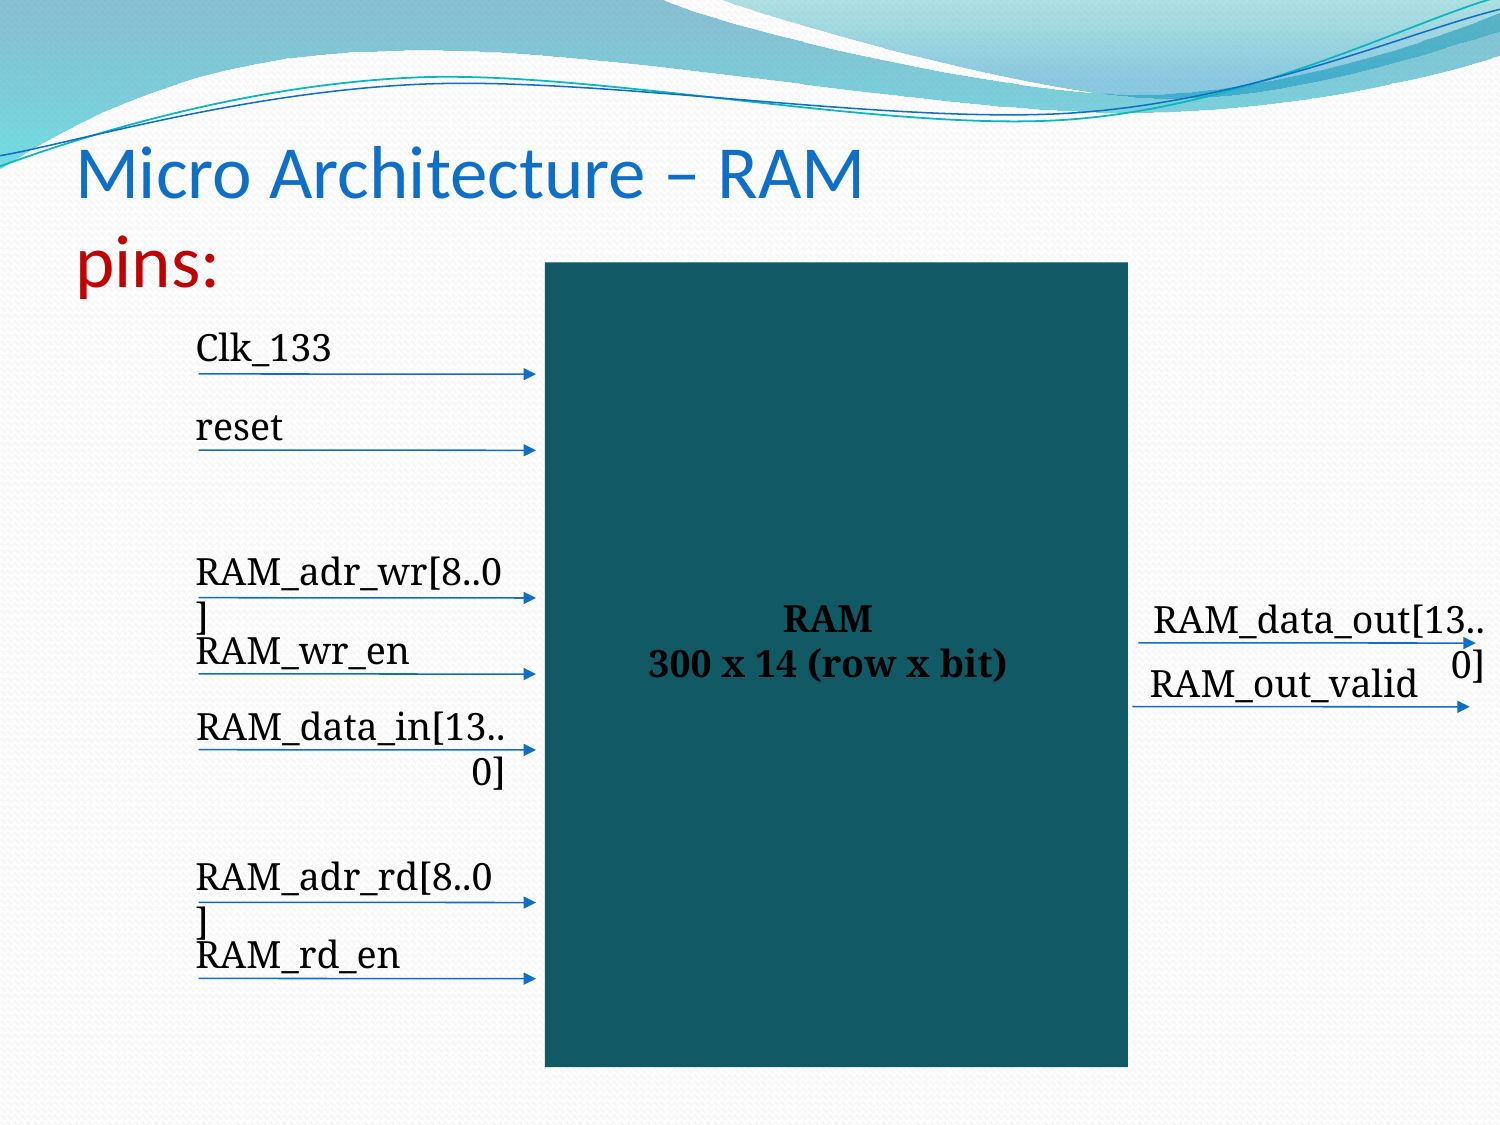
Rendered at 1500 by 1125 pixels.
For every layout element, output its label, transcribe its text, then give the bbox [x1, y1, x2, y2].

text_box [162, 262, 1500, 1068]
title Micro Architecture – RAM pins: [75, 115, 1425, 303]
